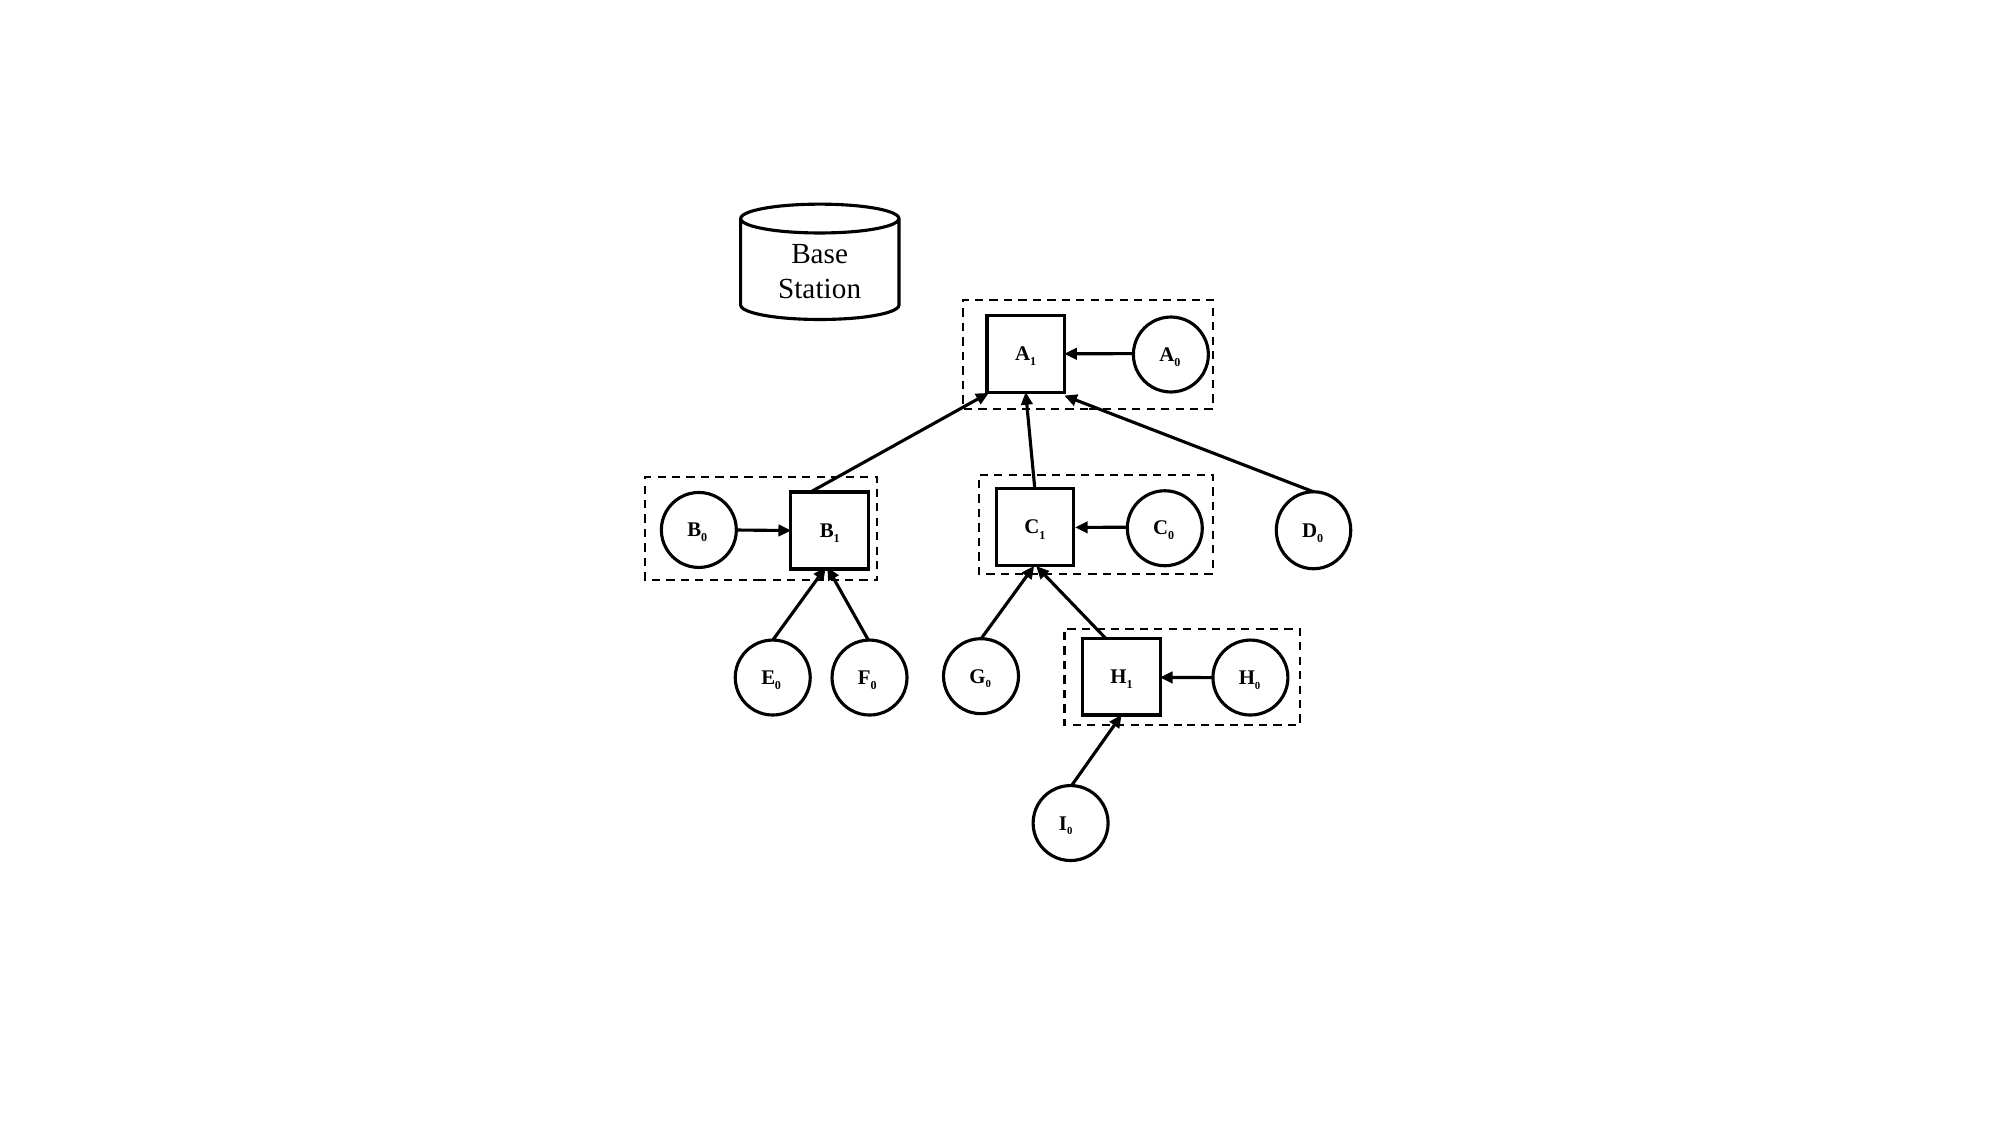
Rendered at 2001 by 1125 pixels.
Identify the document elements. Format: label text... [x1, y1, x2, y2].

text_box I0 [1032, 784, 1110, 862]
text_box D0 [1275, 490, 1352, 570]
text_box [772, 567, 826, 641]
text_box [827, 567, 869, 641]
text_box [644, 476, 878, 581]
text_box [980, 566, 1034, 639]
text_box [1036, 566, 1106, 639]
text_box [962, 299, 1214, 410]
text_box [809, 392, 989, 493]
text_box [1025, 392, 1035, 489]
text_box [1071, 715, 1122, 786]
text_box [978, 474, 1214, 575]
text_box Key source [742, 206, 897, 231]
text_box [1063, 628, 1301, 726]
text_box F0 [830, 639, 909, 717]
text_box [1064, 395, 1314, 492]
text_box G0 [942, 637, 1020, 715]
text_box Base Station [739, 203, 901, 321]
text_box E0 [734, 639, 812, 717]
